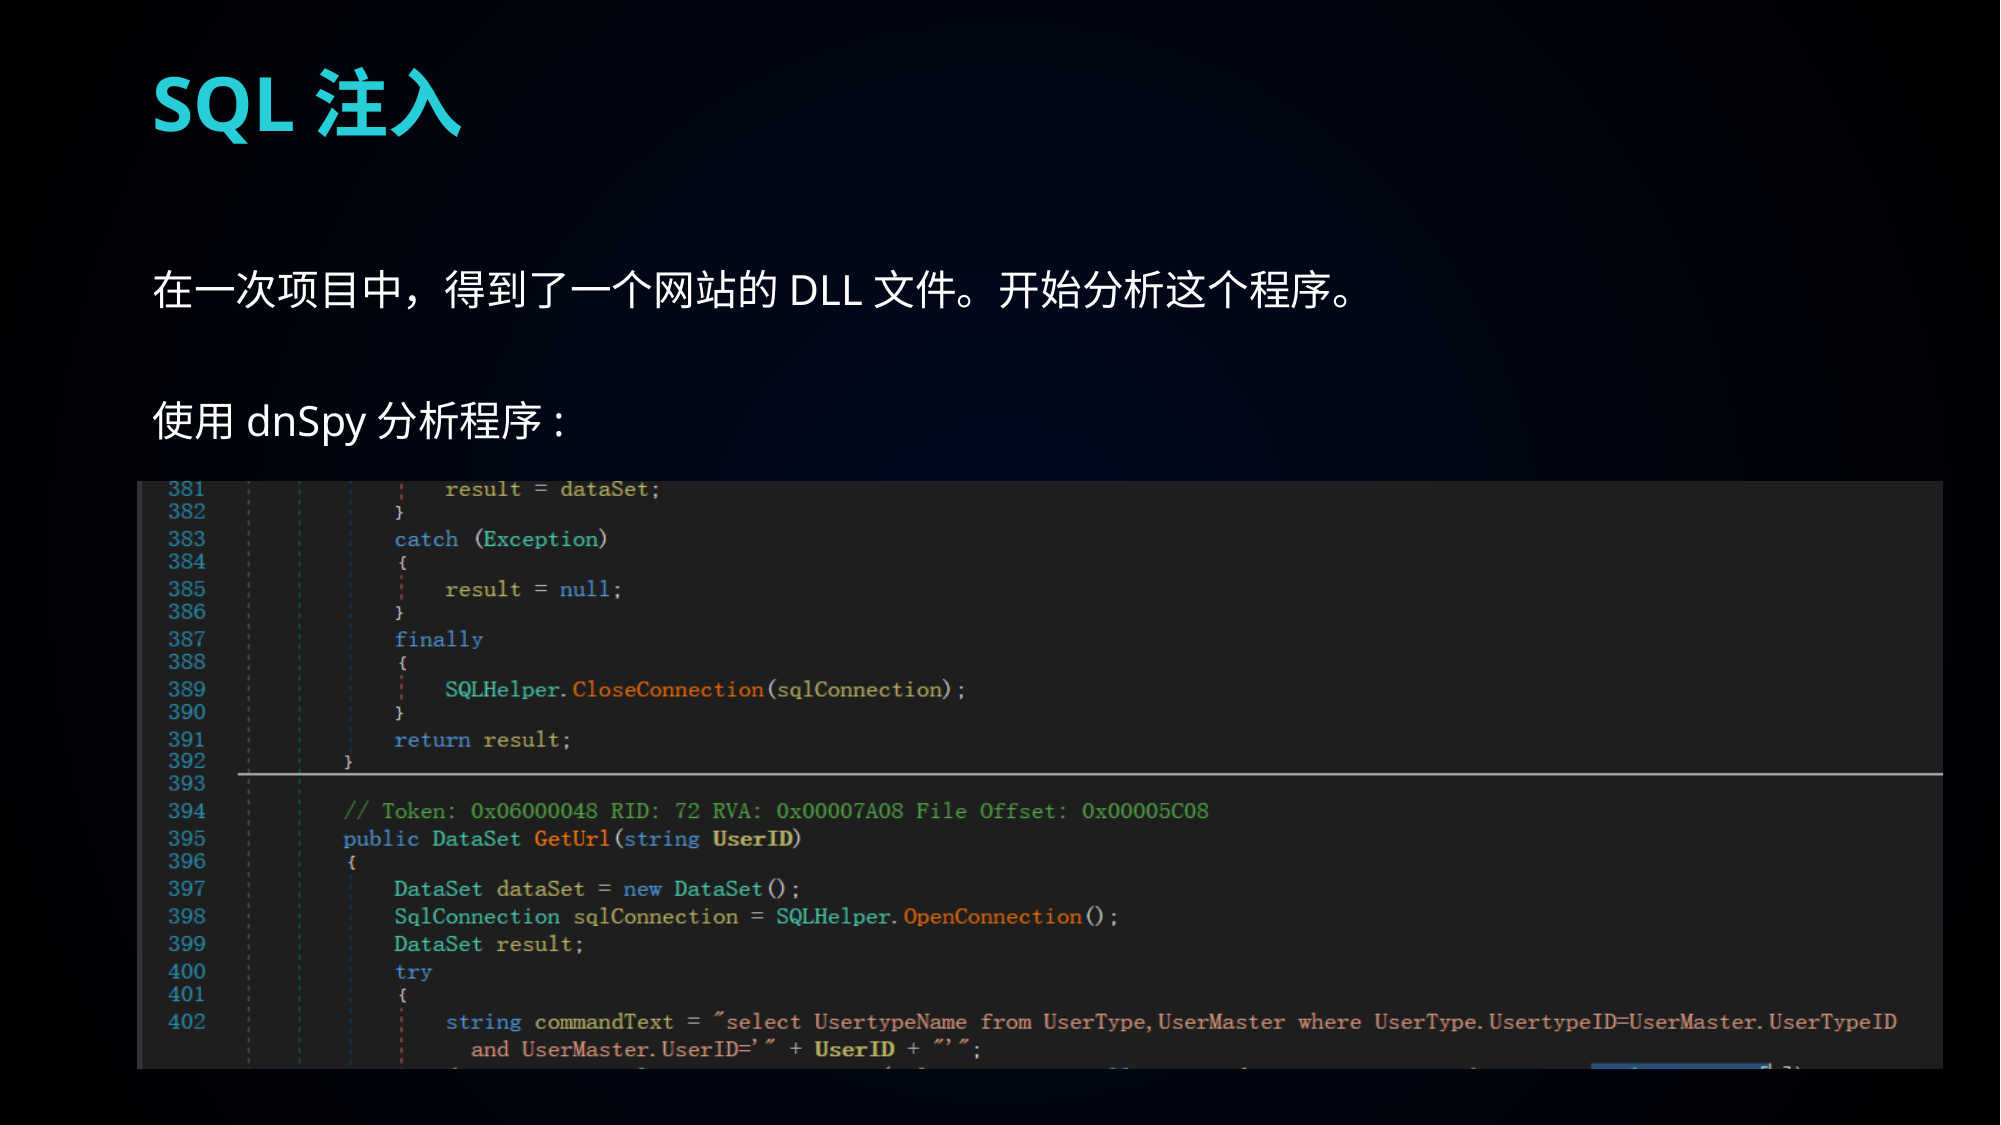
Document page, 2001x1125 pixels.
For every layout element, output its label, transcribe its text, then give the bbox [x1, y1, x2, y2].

list 在一次项目中，得到了一个网站的DLL文件。开始分析这个程序。 使用dnSpy分析程序: [137, 261, 1863, 481]
title SQL注入 [137, 43, 1863, 261]
picture [137, 481, 1943, 1069]
